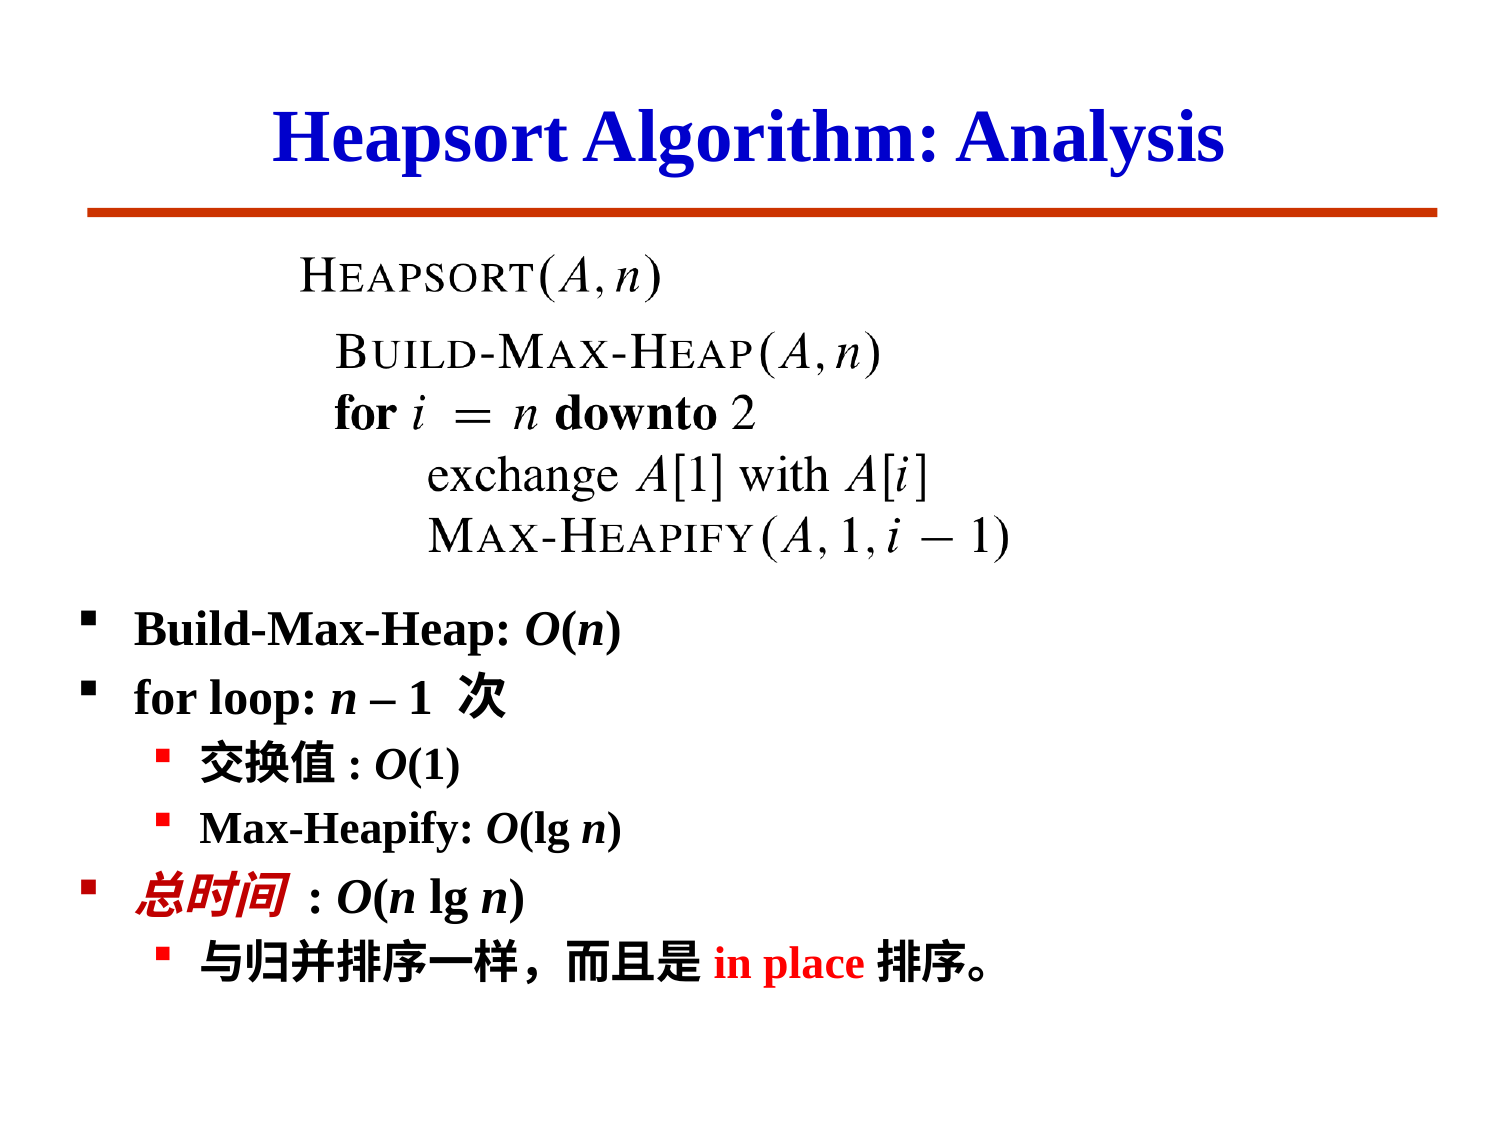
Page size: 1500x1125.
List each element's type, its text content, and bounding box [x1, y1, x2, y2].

list Build-Max-Heap: O(n) for loop: n – 1 次 交换值: O(1) Max-Heapify: O(lg n) 总时间 : O(n lg n) 与归并排序一样，而且是in place排序。 [62, 237, 1463, 1063]
title Heapsort Algorithm: Analysis [112, 62, 1388, 200]
picture [299, 254, 1008, 563]
